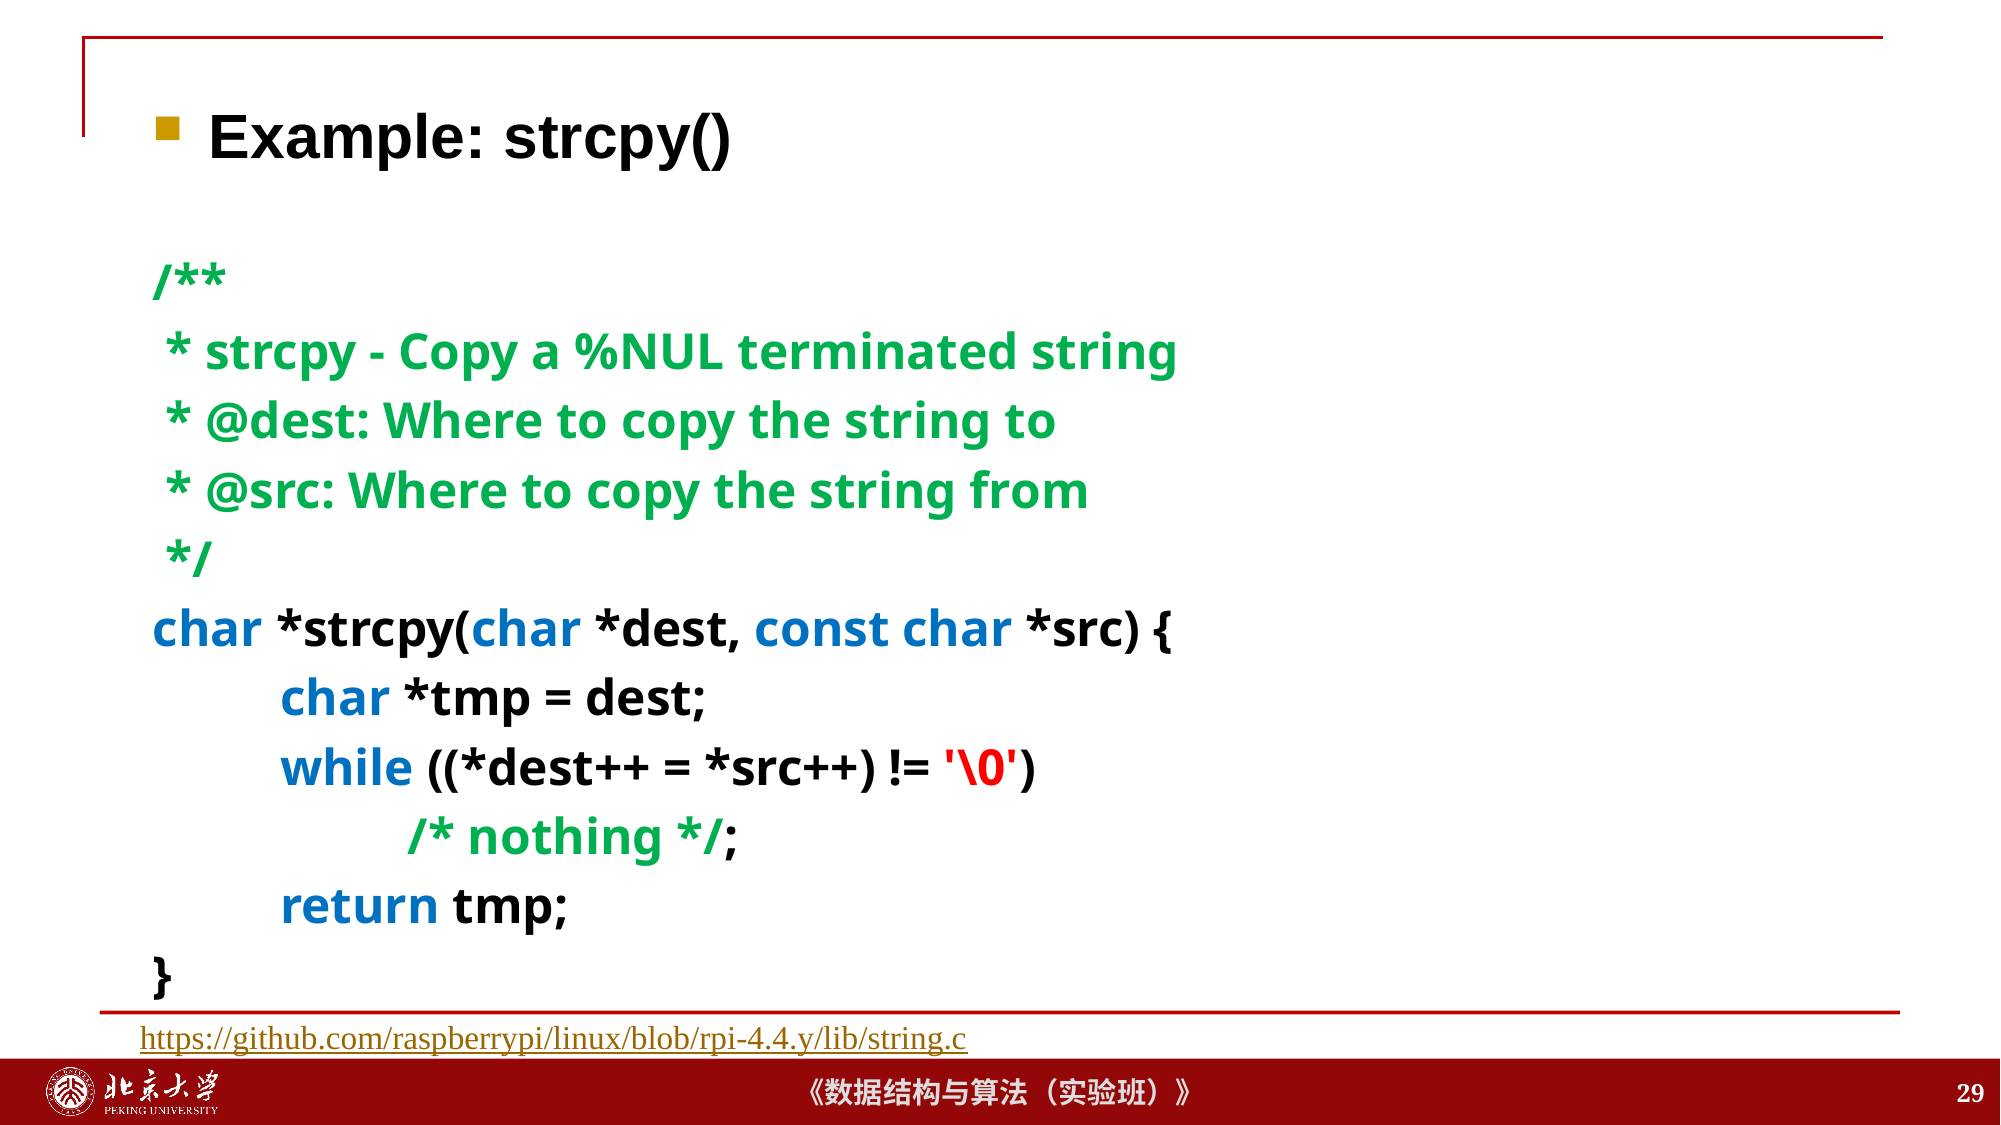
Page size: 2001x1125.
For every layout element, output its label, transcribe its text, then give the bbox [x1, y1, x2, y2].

list /** * strcpy - Copy a %NUL terminated string * @dest: Where to copy the string to * @src: Where to copy the string from */ char *strcpy(char *dest, const char *src) { char *tmp = dest; while ((*dest++ = *src++) != '\0') /* nothing */; return tmp; } [137, 243, 1863, 1017]
text_box 29 [1549, 1065, 2000, 1125]
title Example: strcpy() [137, 59, 1863, 208]
text_box https://github.com/raspberrypi/linux/blob/rpi-4.4.y/lib/string.c [125, 969, 1536, 1064]
picture [46, 1067, 218, 1116]
